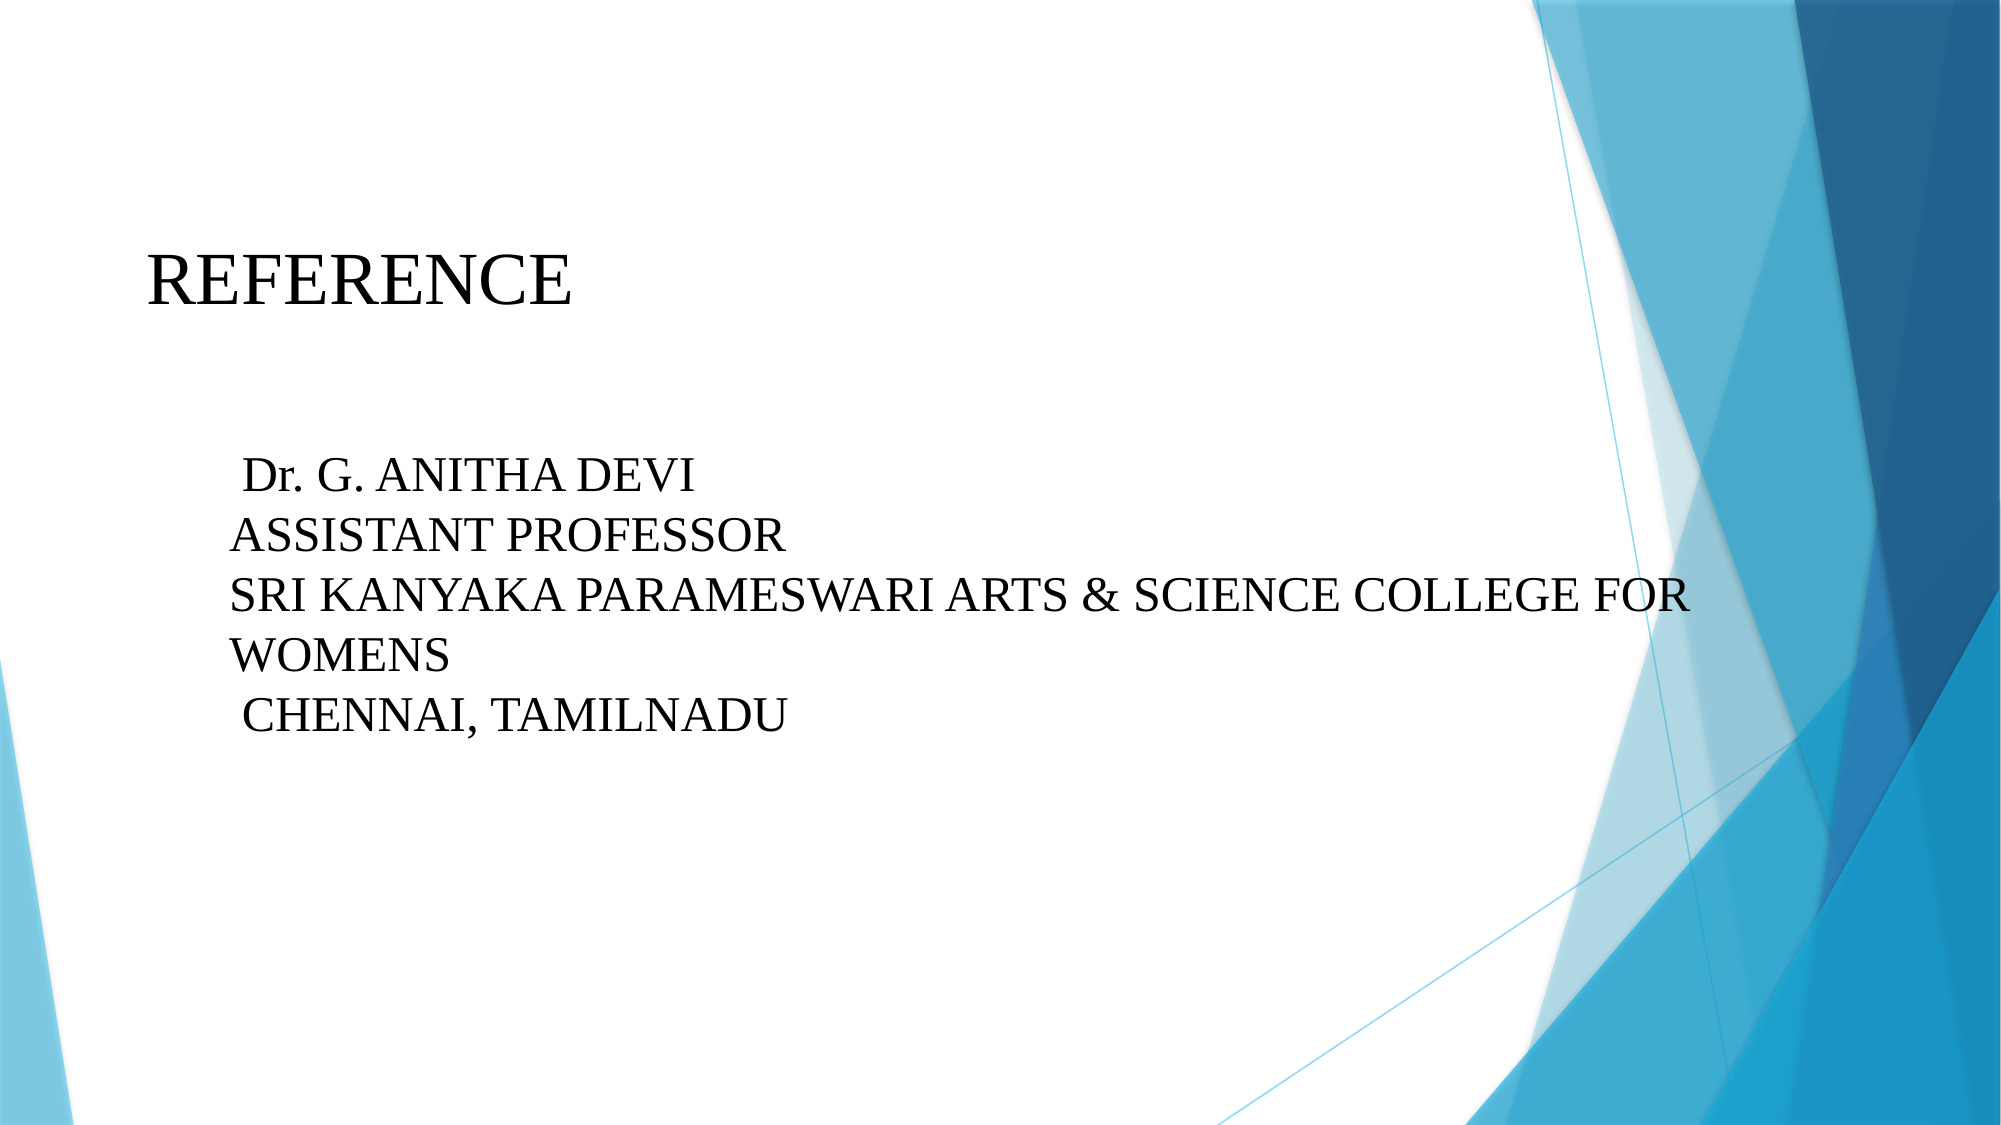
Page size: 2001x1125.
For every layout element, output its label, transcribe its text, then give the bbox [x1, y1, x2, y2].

text_box REFERENCE [131, 222, 1034, 327]
text_box Dr. G. ANITHA DEVI ASSISTANT PROFESSOR SRI KANYAKA PARAMESWARI ARTS & SCIENCE COLLEGE FOR WOMENS CHENNAI, TAMILNADU [214, 433, 1749, 749]
